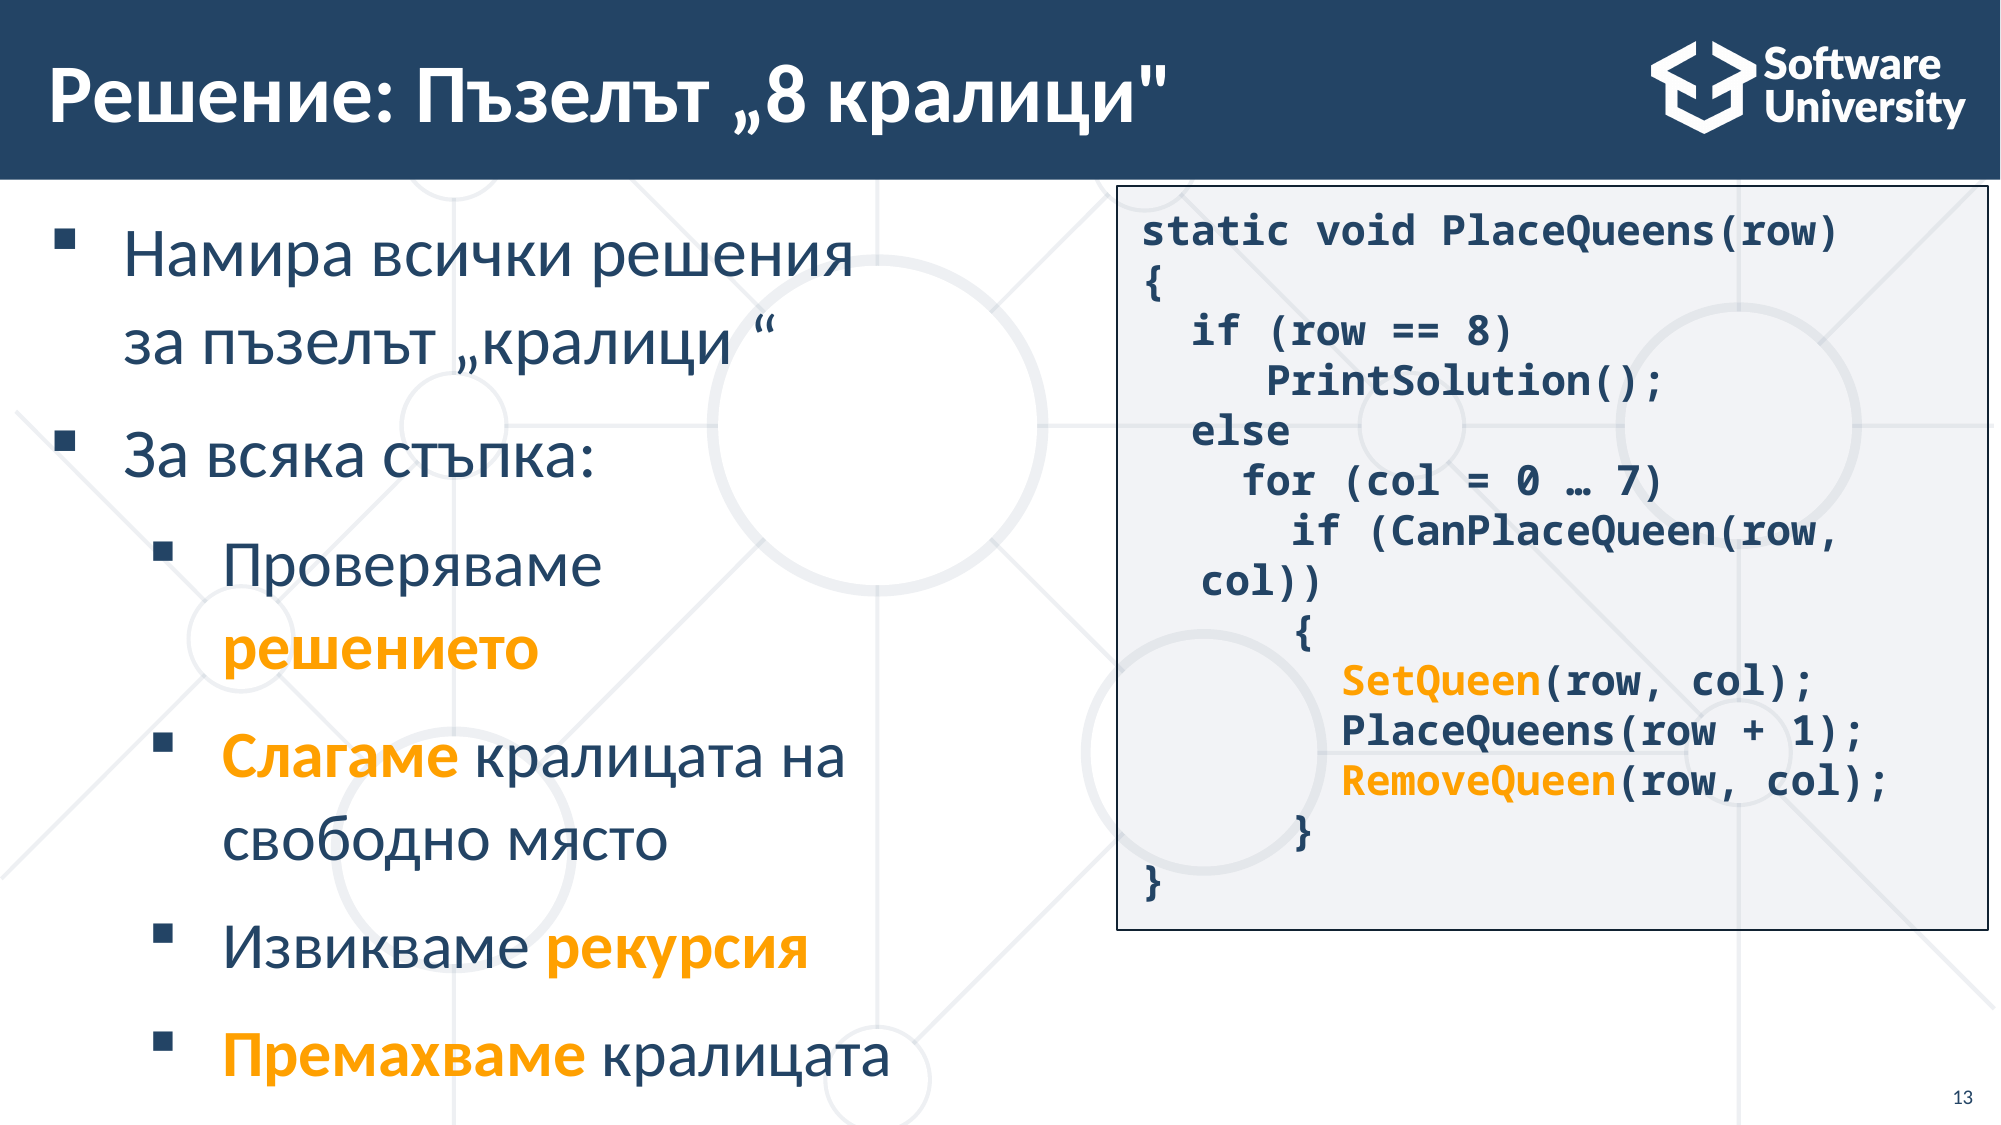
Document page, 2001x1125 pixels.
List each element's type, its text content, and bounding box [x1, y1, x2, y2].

slide_number 13 [1927, 1067, 1989, 1117]
list Намира всички решения за пъзелът „кралици “ За всяка стъпка: Проверяваме решението Слагаме кралицата на свободно място Извикваме рекурсия Премахваме кралицата [31, 196, 949, 1104]
title Решение: Пъзелът „8 кралици" [31, 16, 1625, 162]
picture [1651, 41, 1966, 134]
list static void PlaceQueens(row) { if (row == 8) PrintSolution(); else for (col = 0 … 7) if (CanPlaceQueen(row, col)) { SetQueen(row, col); PlaceQueens(row + 1); RemoveQueen(row, col); } } [1116, 185, 1989, 931]
